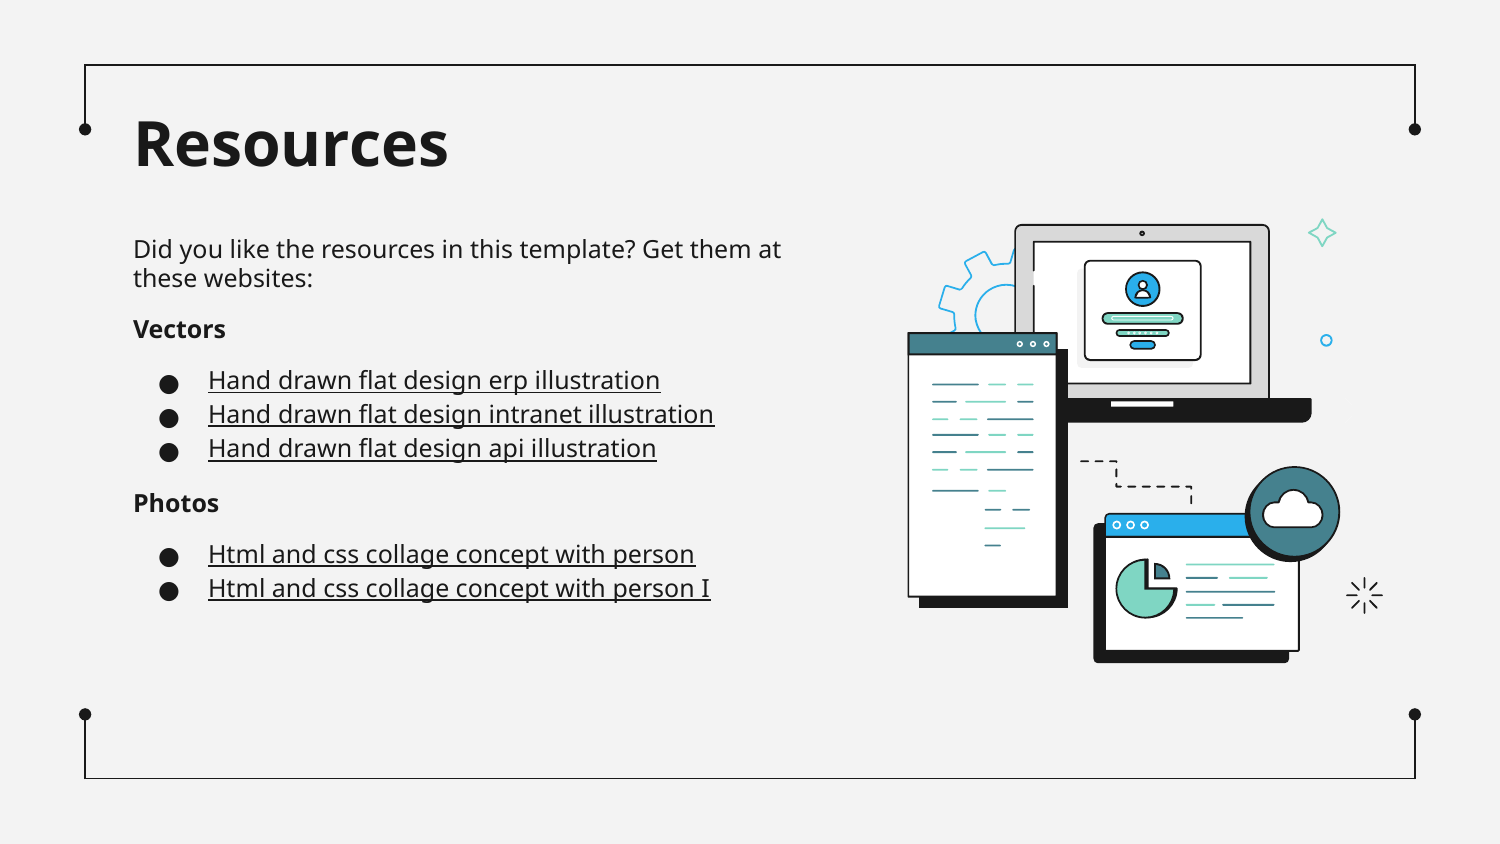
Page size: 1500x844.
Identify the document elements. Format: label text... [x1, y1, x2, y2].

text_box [907, 218, 1384, 664]
list Did you like the resources in this template? Get them at these websites: Vectors Hand drawn flat design erp illustration Hand drawn flat design intranet illustration Hand drawn flat design api illustration Photos Html and css collage concept with person Html and css collage concept with person I [118, 218, 822, 626]
title Resources [118, 88, 1383, 183]
